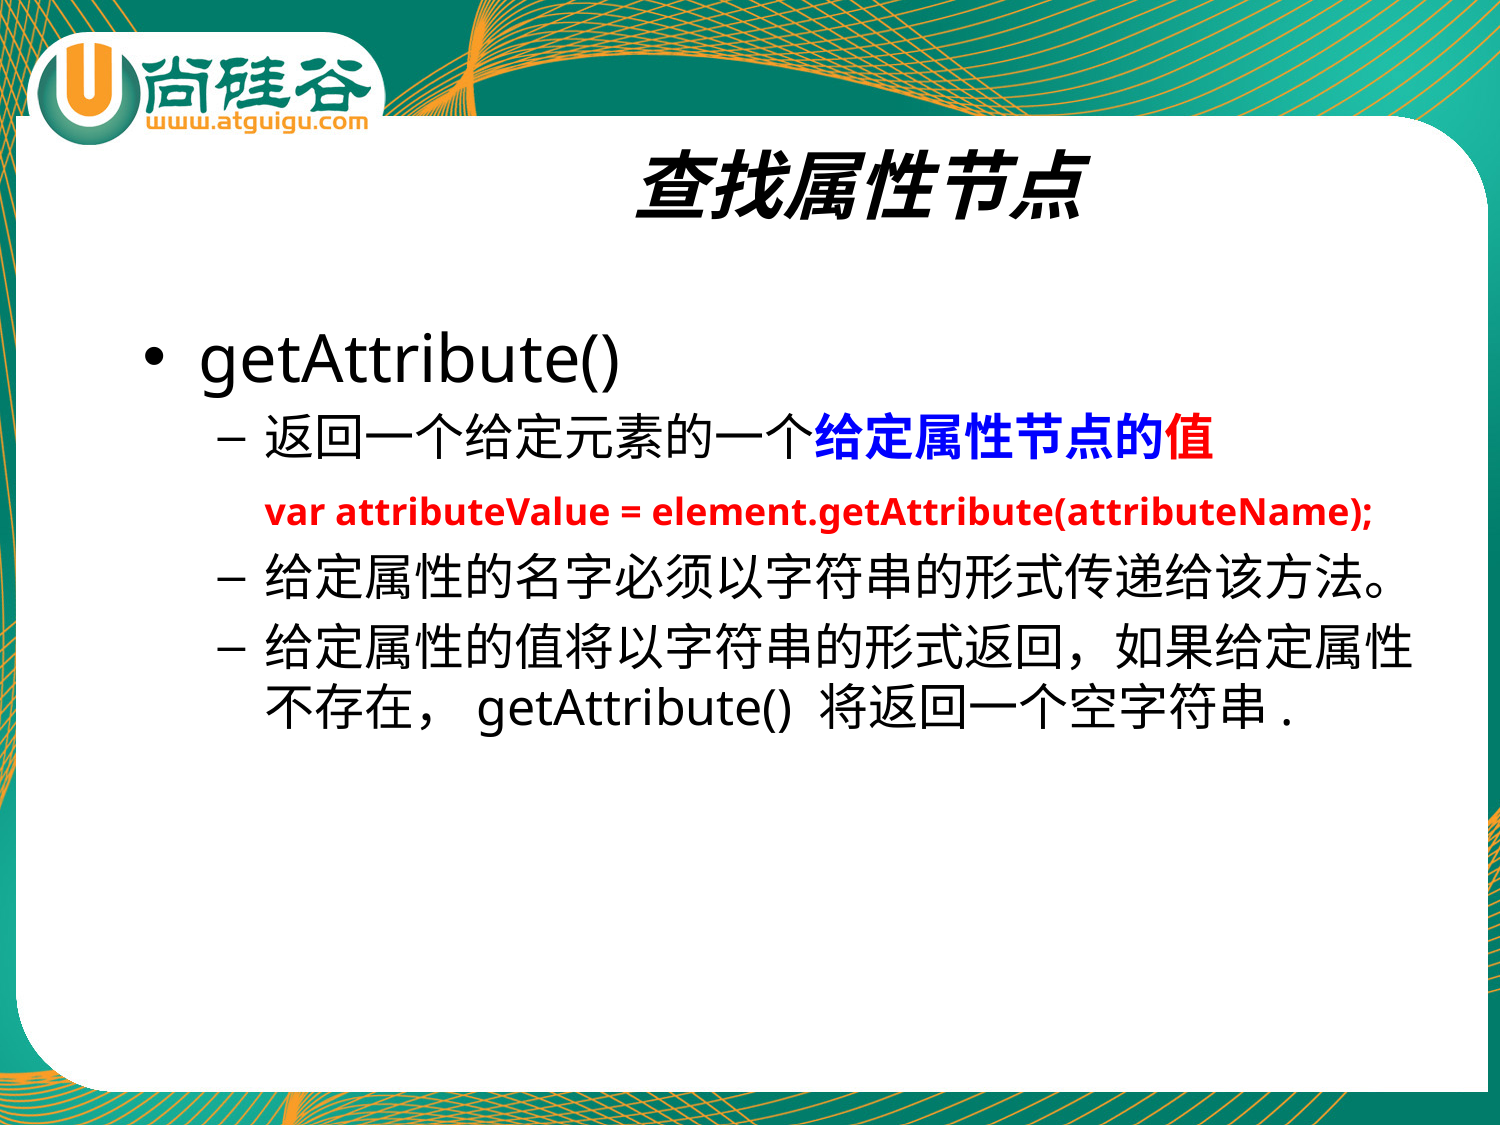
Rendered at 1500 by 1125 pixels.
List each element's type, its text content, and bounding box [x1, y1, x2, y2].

list getAttribute() 返回一个给定元素的一个给定属性节点的值 var attributeValue = element.getAttribute(attributeName); 给定属性的名字必须以字符串的形式传递给该方法。 给定属性的值将以字符串的形式返回，如果给定属性不存在，getAttribute() 将返回一个空字符串. [127, 308, 1436, 981]
title 查找属性节点 [183, 113, 1500, 255]
picture [0, 0, 1500, 1125]
